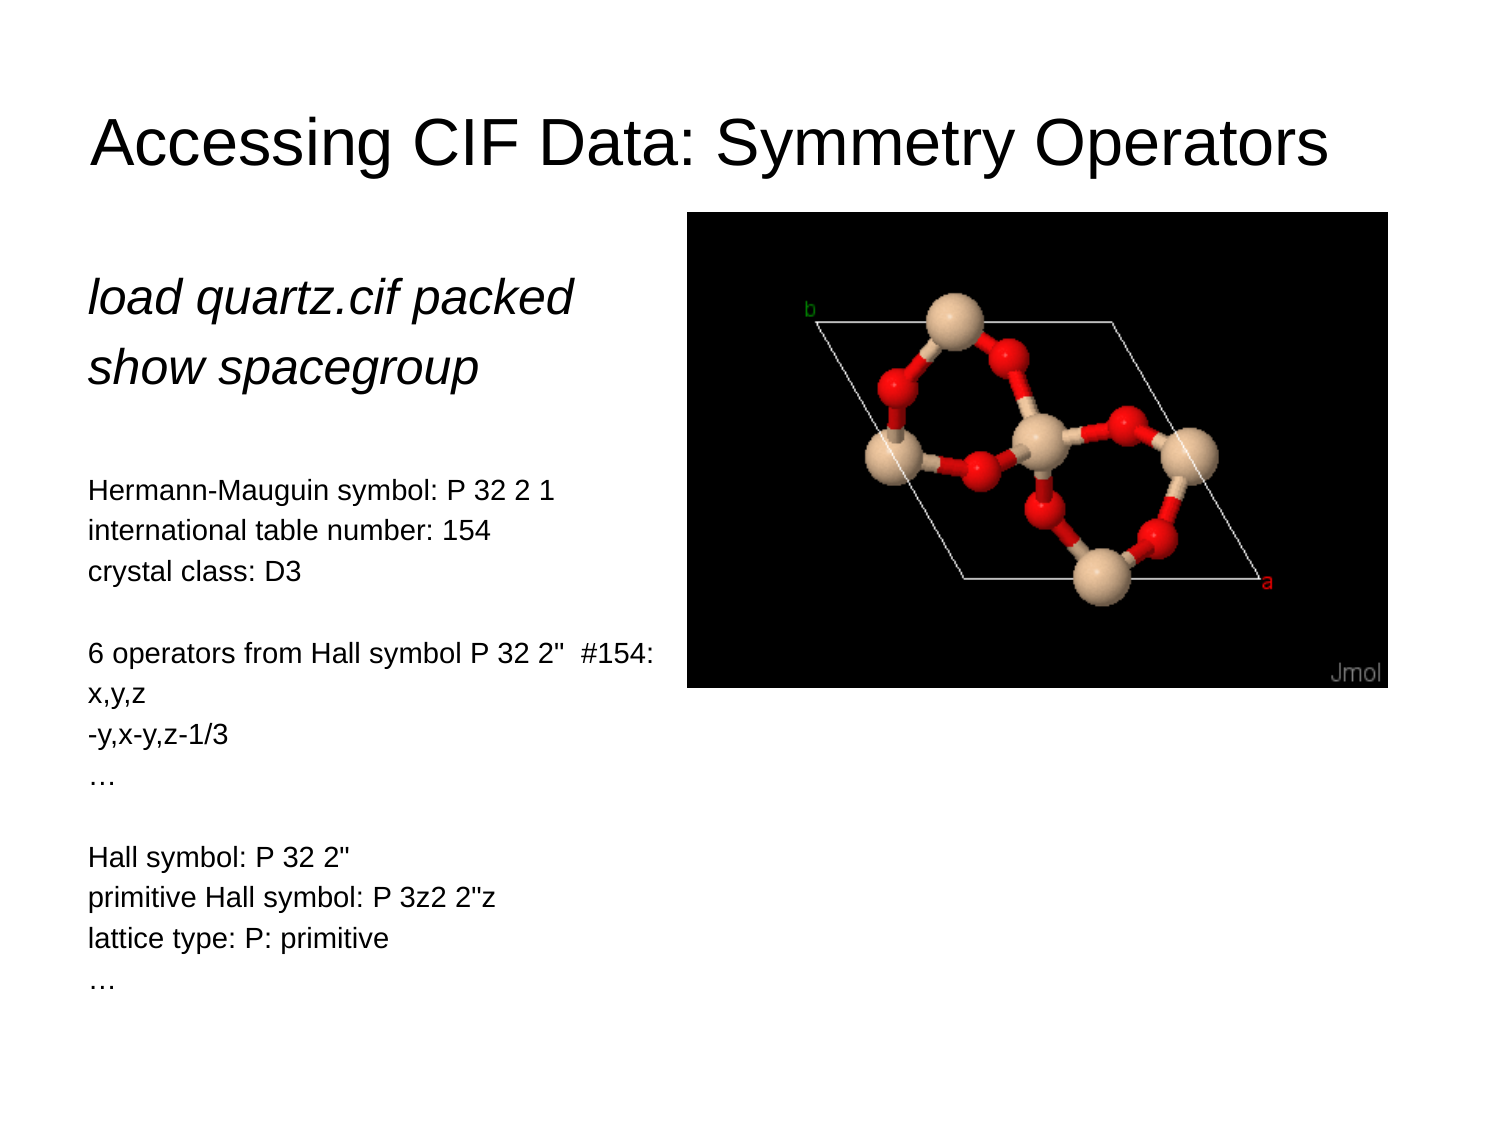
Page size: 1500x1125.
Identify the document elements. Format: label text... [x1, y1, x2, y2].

picture [687, 212, 1388, 688]
text_box load quartz.cif packed show spacegroup Hermann-Mauguin symbol: P 32 2 1 international table number: 154 crystal class: D3 6 operators from Hall symbol P 32 2" #154: x,y,z -y,x-y,z-1/3 … Hall symbol: P 32 2" primitive Hall symbol: P 3z2 2"z lattice type: P: primitive … [72, 187, 1423, 930]
title Accessing CIF Data: Symmetry Operators [75, 45, 1425, 233]
